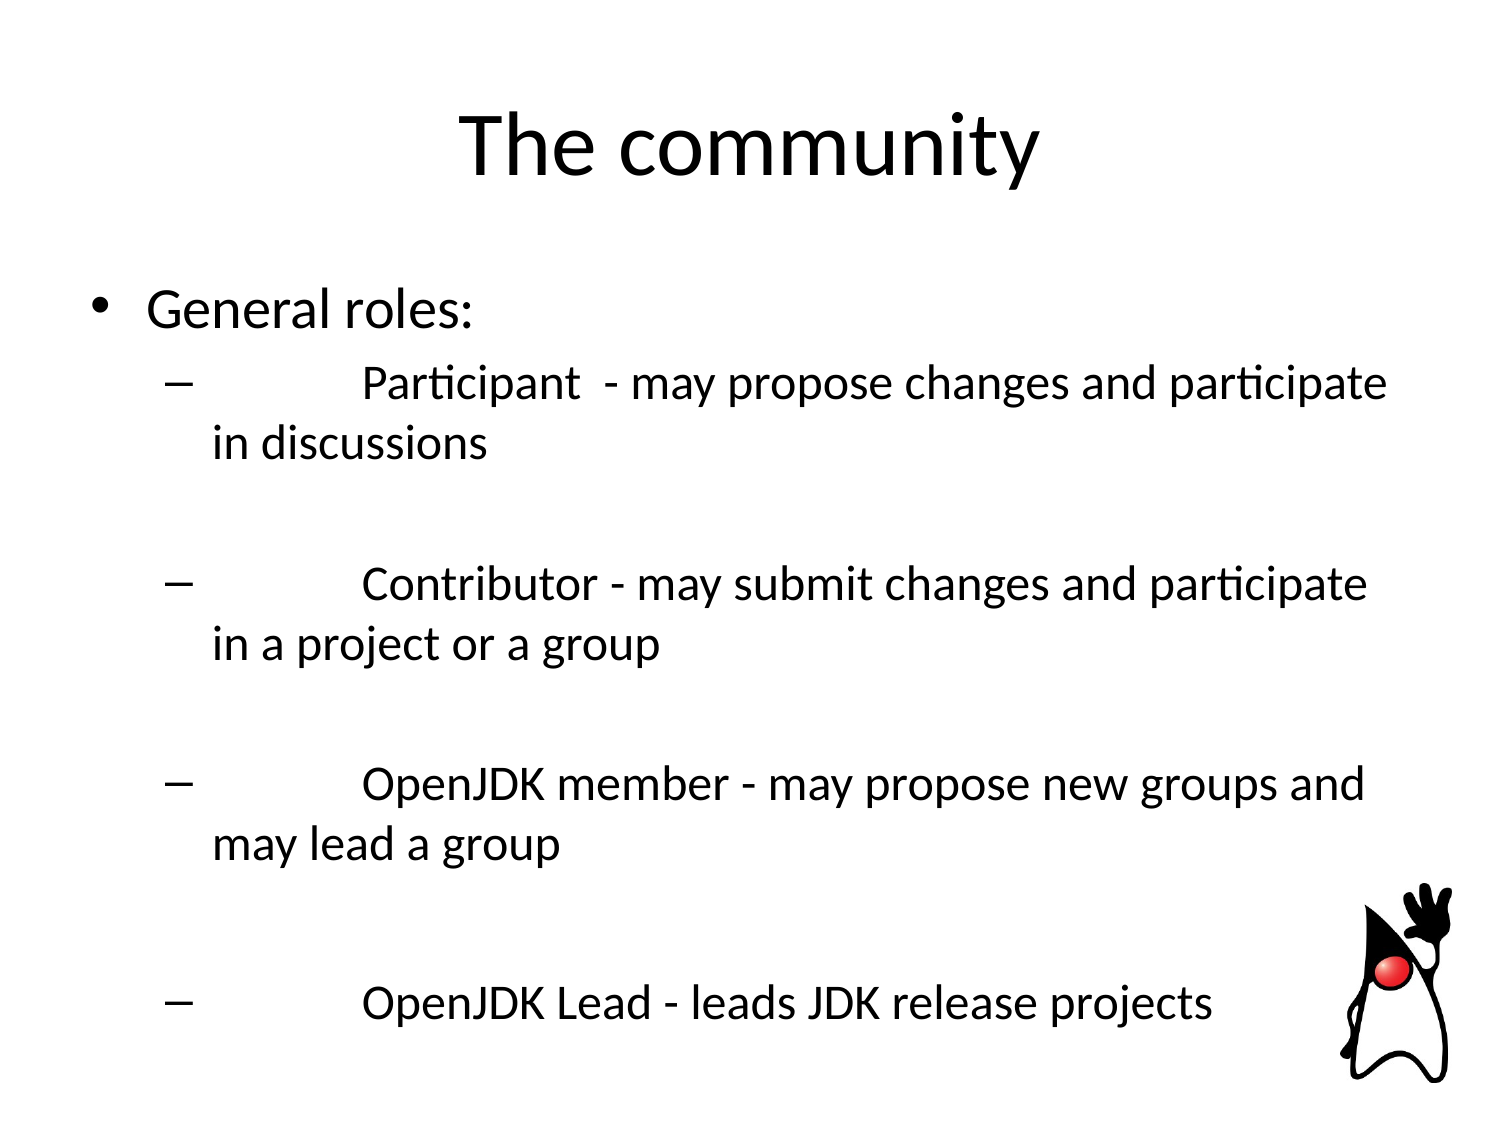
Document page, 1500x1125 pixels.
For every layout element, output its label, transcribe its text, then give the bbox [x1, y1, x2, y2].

picture [1340, 883, 1452, 1083]
list General roles: Participant - may propose changes and participate in discussions Contributor - may submit changes and participate in a project or a group OpenJDK member - may propose new groups and may lead a group OpenJDK Lead - leads JDK release projects [75, 262, 1425, 1005]
title The community [75, 45, 1425, 233]
